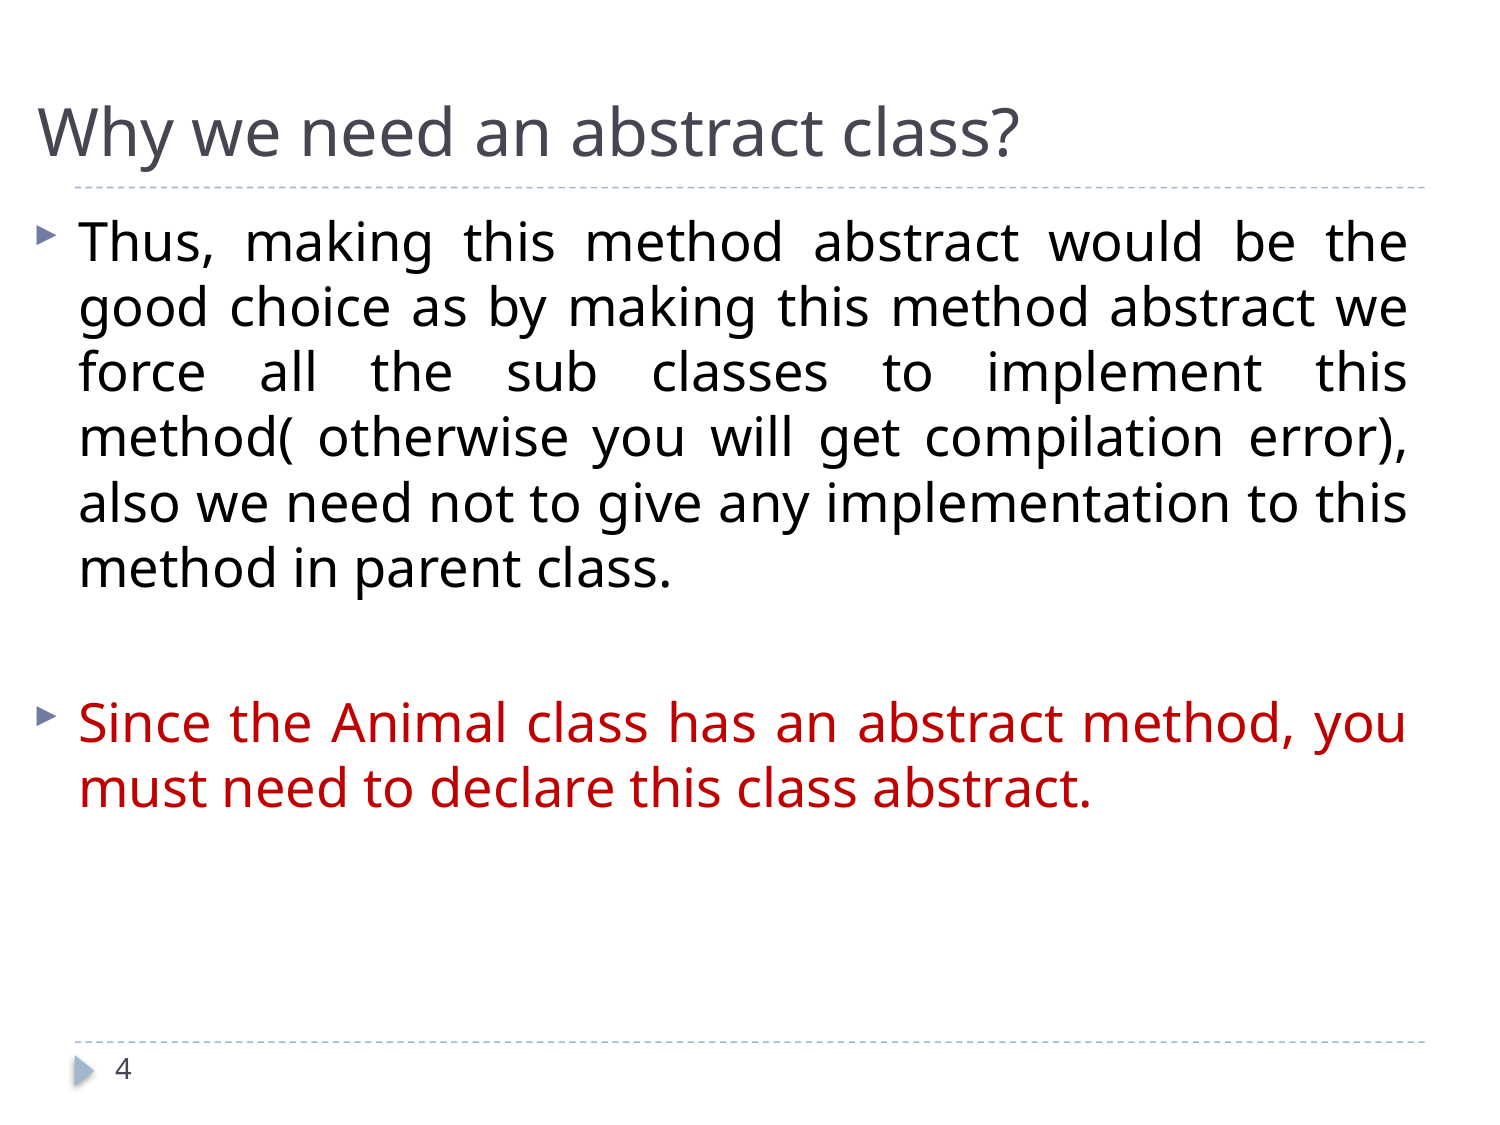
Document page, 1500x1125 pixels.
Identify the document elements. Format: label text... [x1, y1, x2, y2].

title Why we need an abstract class? [22, 40, 1500, 178]
slide_number 4 [100, 1042, 426, 1103]
list Thus, making this method abstract would be the good choice as by making this method abstract we force all the sub classes to implement this method( otherwise you will get compilation error), also we need not to give any implementation to this method in parent class. Since the Animal class has an abstract method, you must need to declare this class abstract. [18, 200, 1425, 1125]
